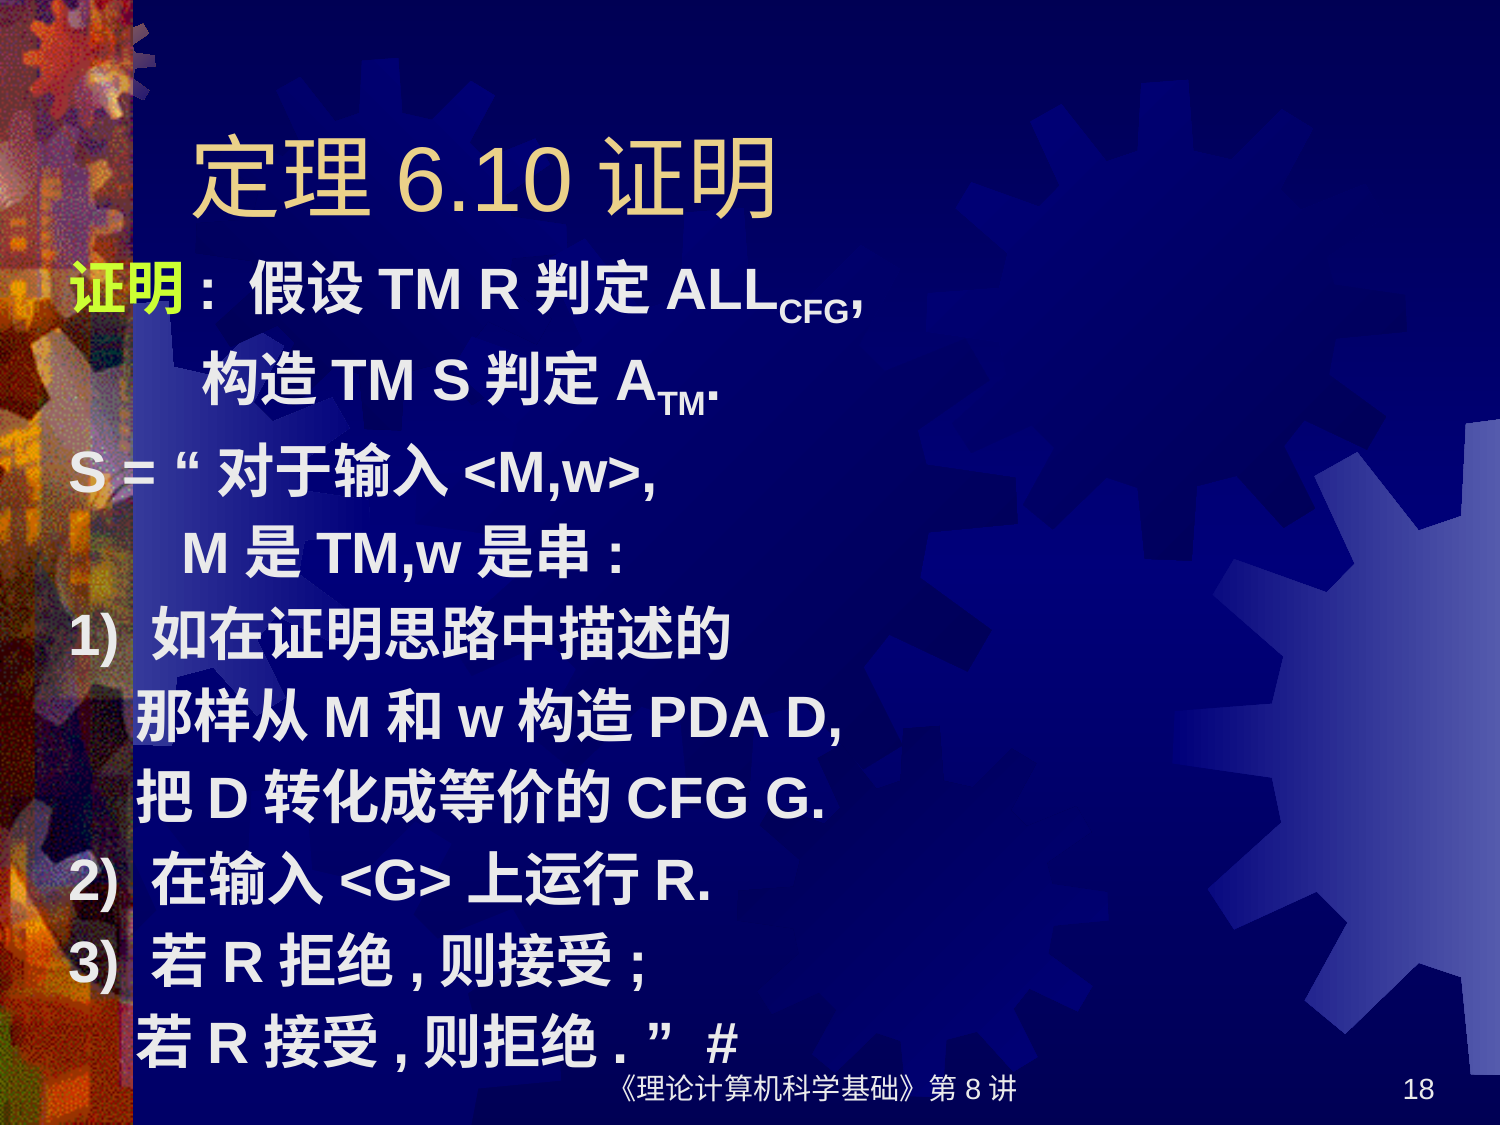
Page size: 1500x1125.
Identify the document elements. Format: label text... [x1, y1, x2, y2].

list 证明: 假设TM R判定ALLCFG, 构造TM S判定ATM. S = “对于输入<M,w>, M是TM,w是串: 1) 如在证明思路中描述的 那样从M和w构造PDA D, 把D转化成等价的CFG G. 2) 在输入<G>上运行R. 3) 若R拒绝,则接受; 若R接受,则拒绝. ” # [53, 243, 1361, 1019]
slide_number 18 [1137, 1037, 1450, 1113]
footer 《理论计算机科学基础》第8讲 [575, 1037, 1050, 1113]
title 定理6.10证明 [174, 50, 1450, 238]
picture [0, 0, 133, 1125]
